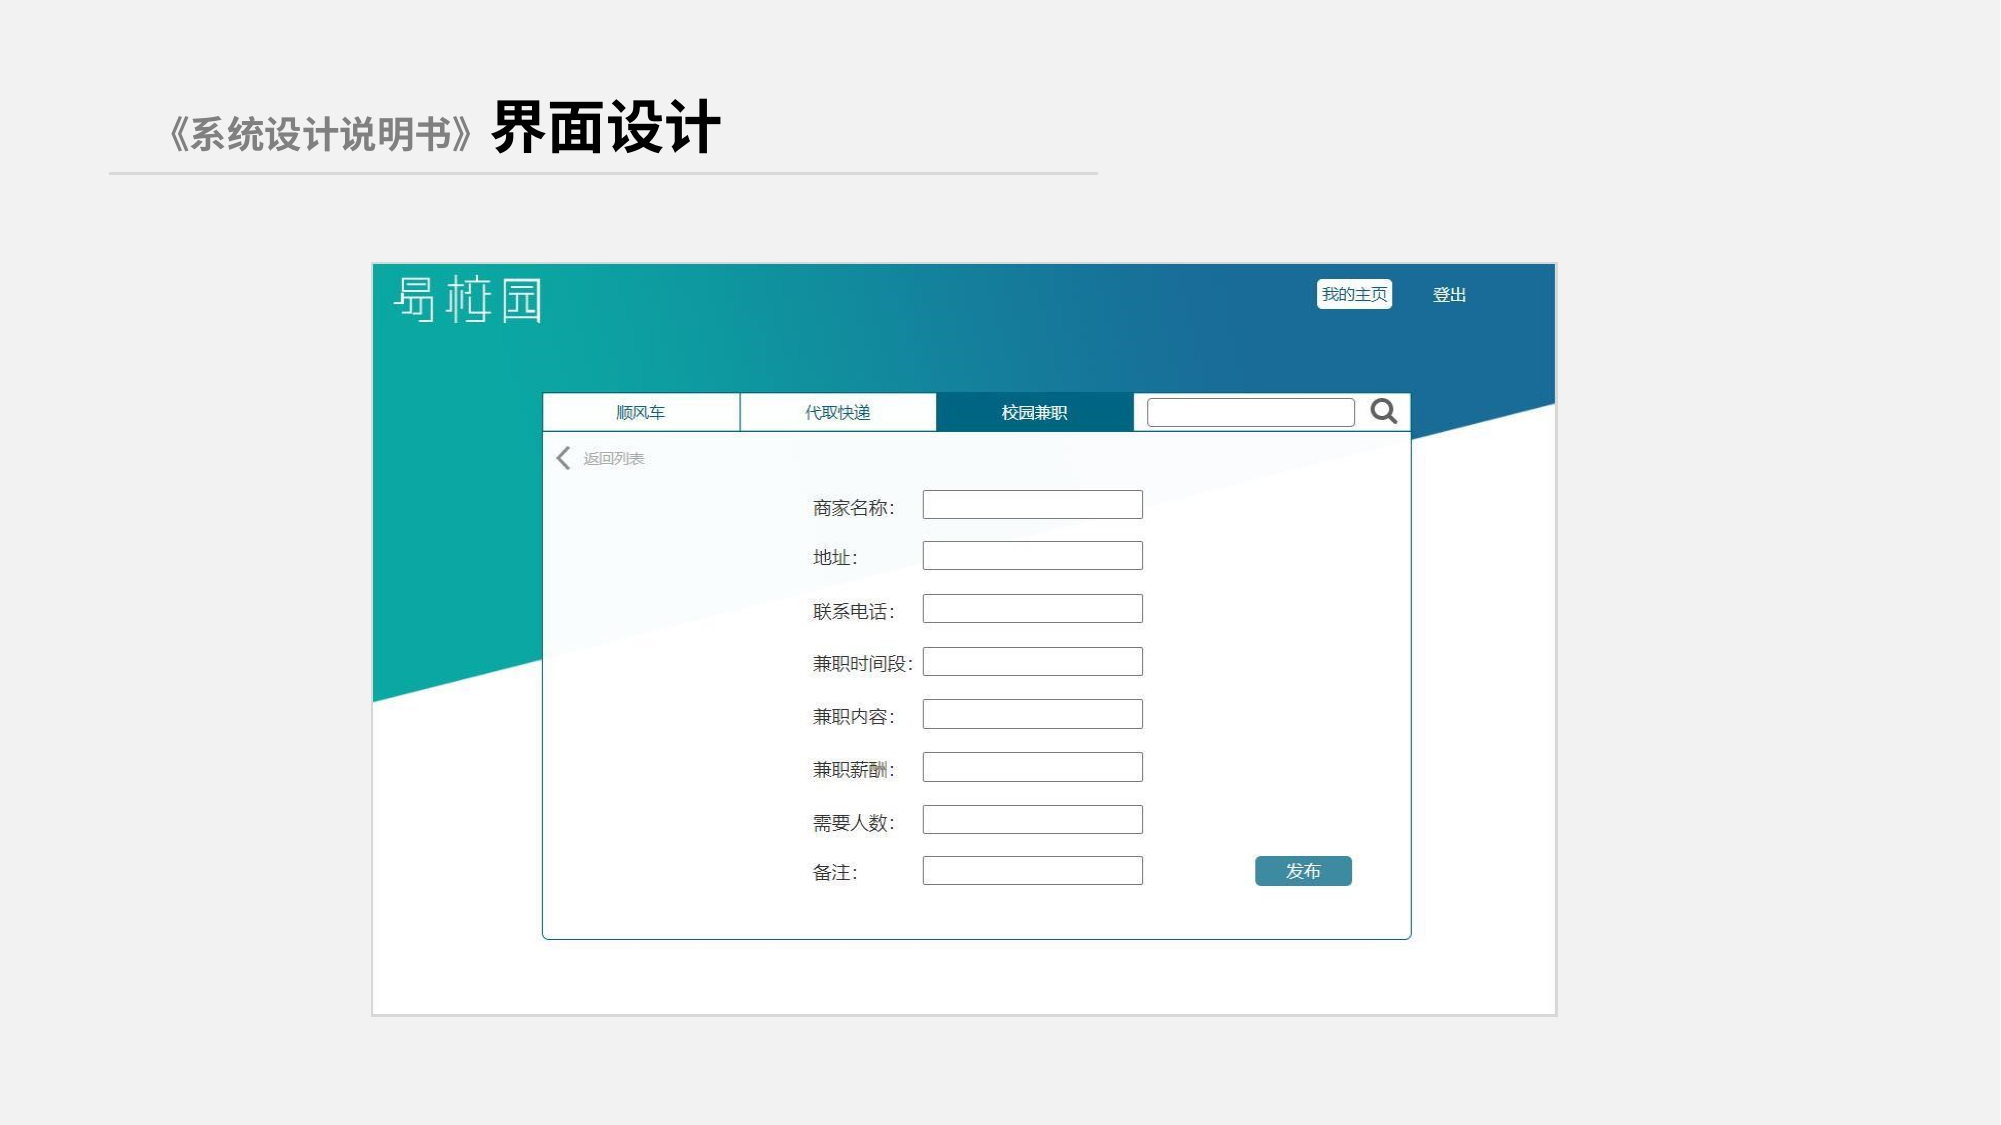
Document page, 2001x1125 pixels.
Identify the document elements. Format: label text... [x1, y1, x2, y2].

picture [371, 262, 1558, 1017]
text_box 《系统设计说明书》界面设计 [109, 44, 908, 169]
